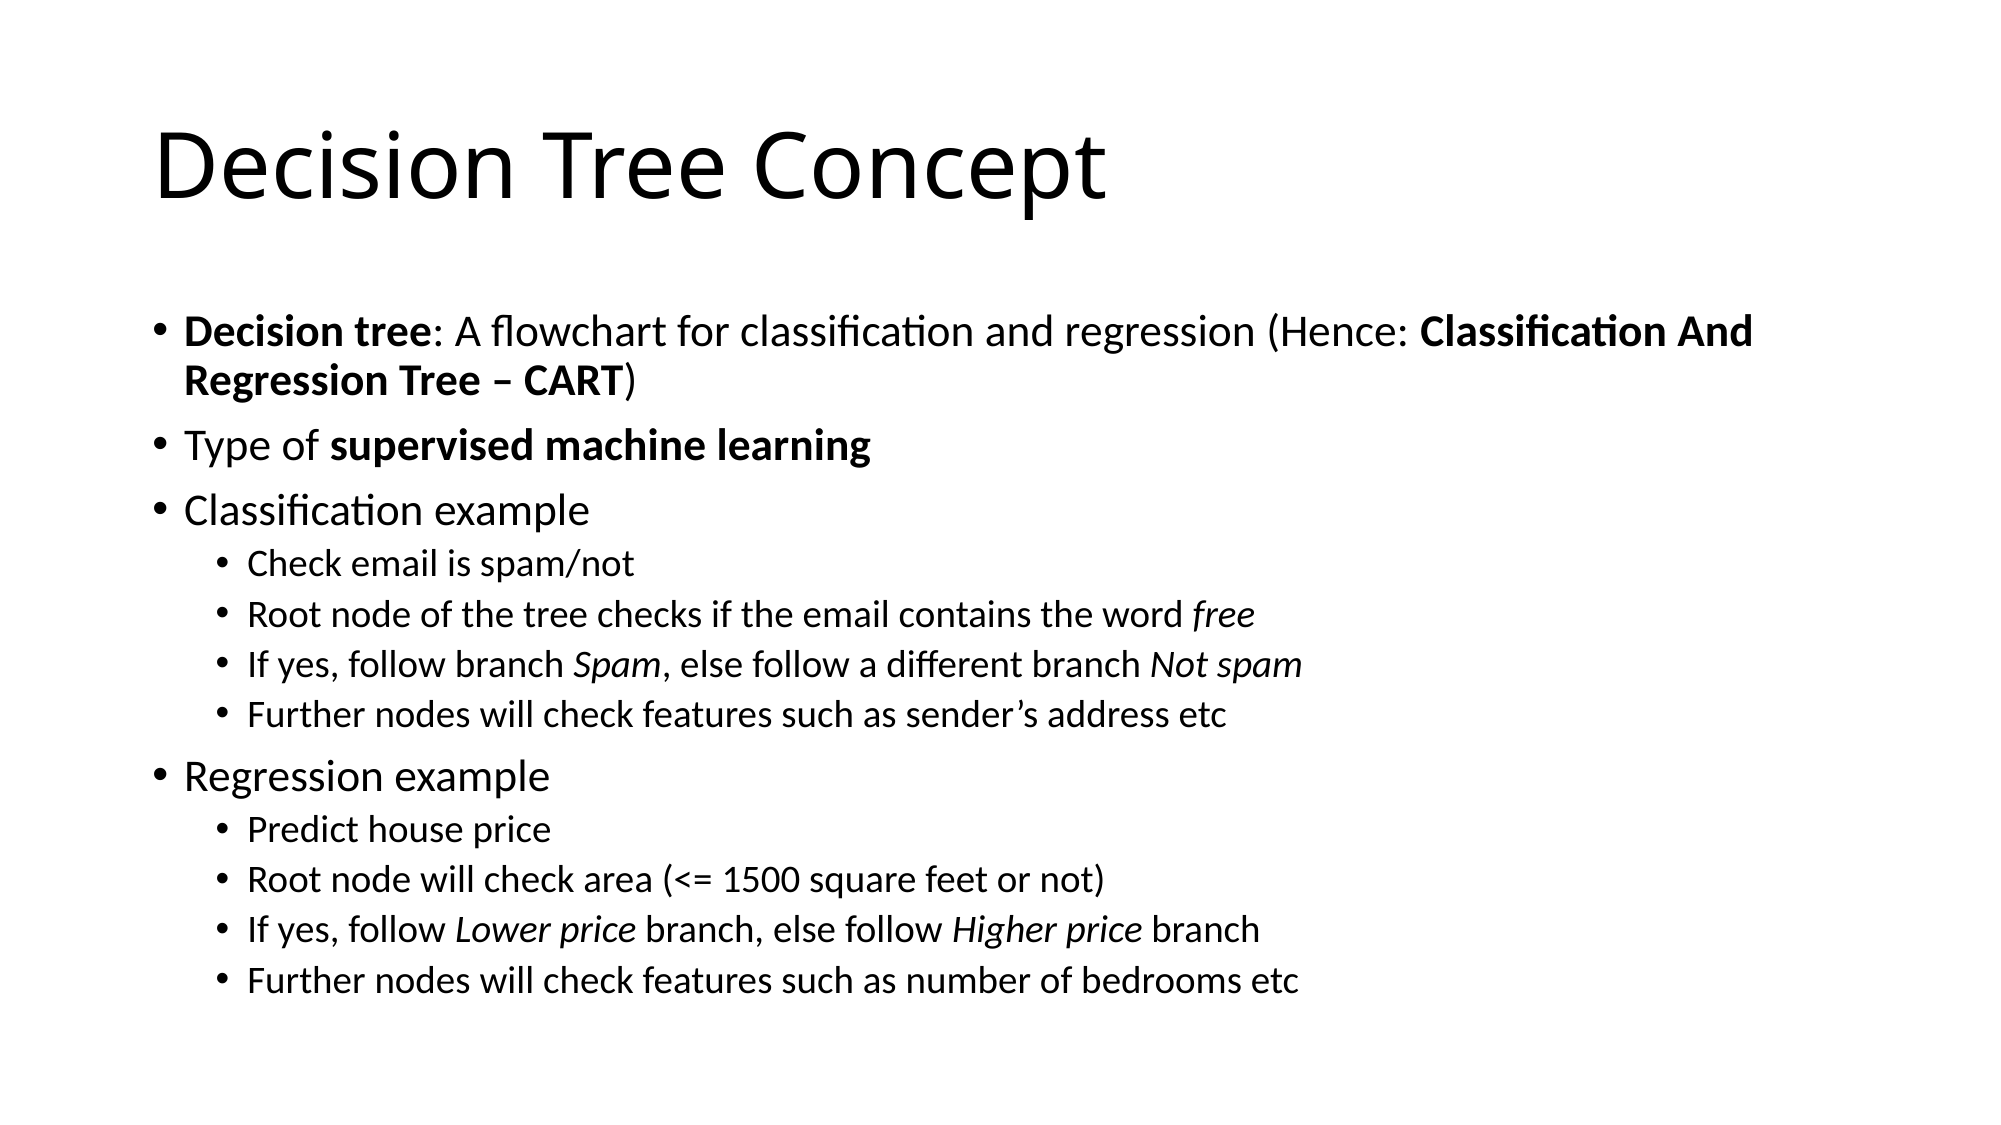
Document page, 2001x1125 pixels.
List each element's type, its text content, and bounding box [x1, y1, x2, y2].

list Decision tree: A flowchart for classification and regression (Hence: Classification And Regression Tree – CART) Type of supervised machine learning Classification example Check email is spam/not Root node of the tree checks if the email contains the word free If yes, follow branch Spam, else follow a different branch Not spam Further nodes will check features such as sender’s address etc Regression example Predict house price Root node will check area (<= 1500 square feet or not) If yes, follow Lower price branch, else follow Higher price branch Further nodes will check features such as number of bedrooms etc [137, 299, 1863, 1014]
title Decision Tree Concept [137, 59, 1863, 278]
